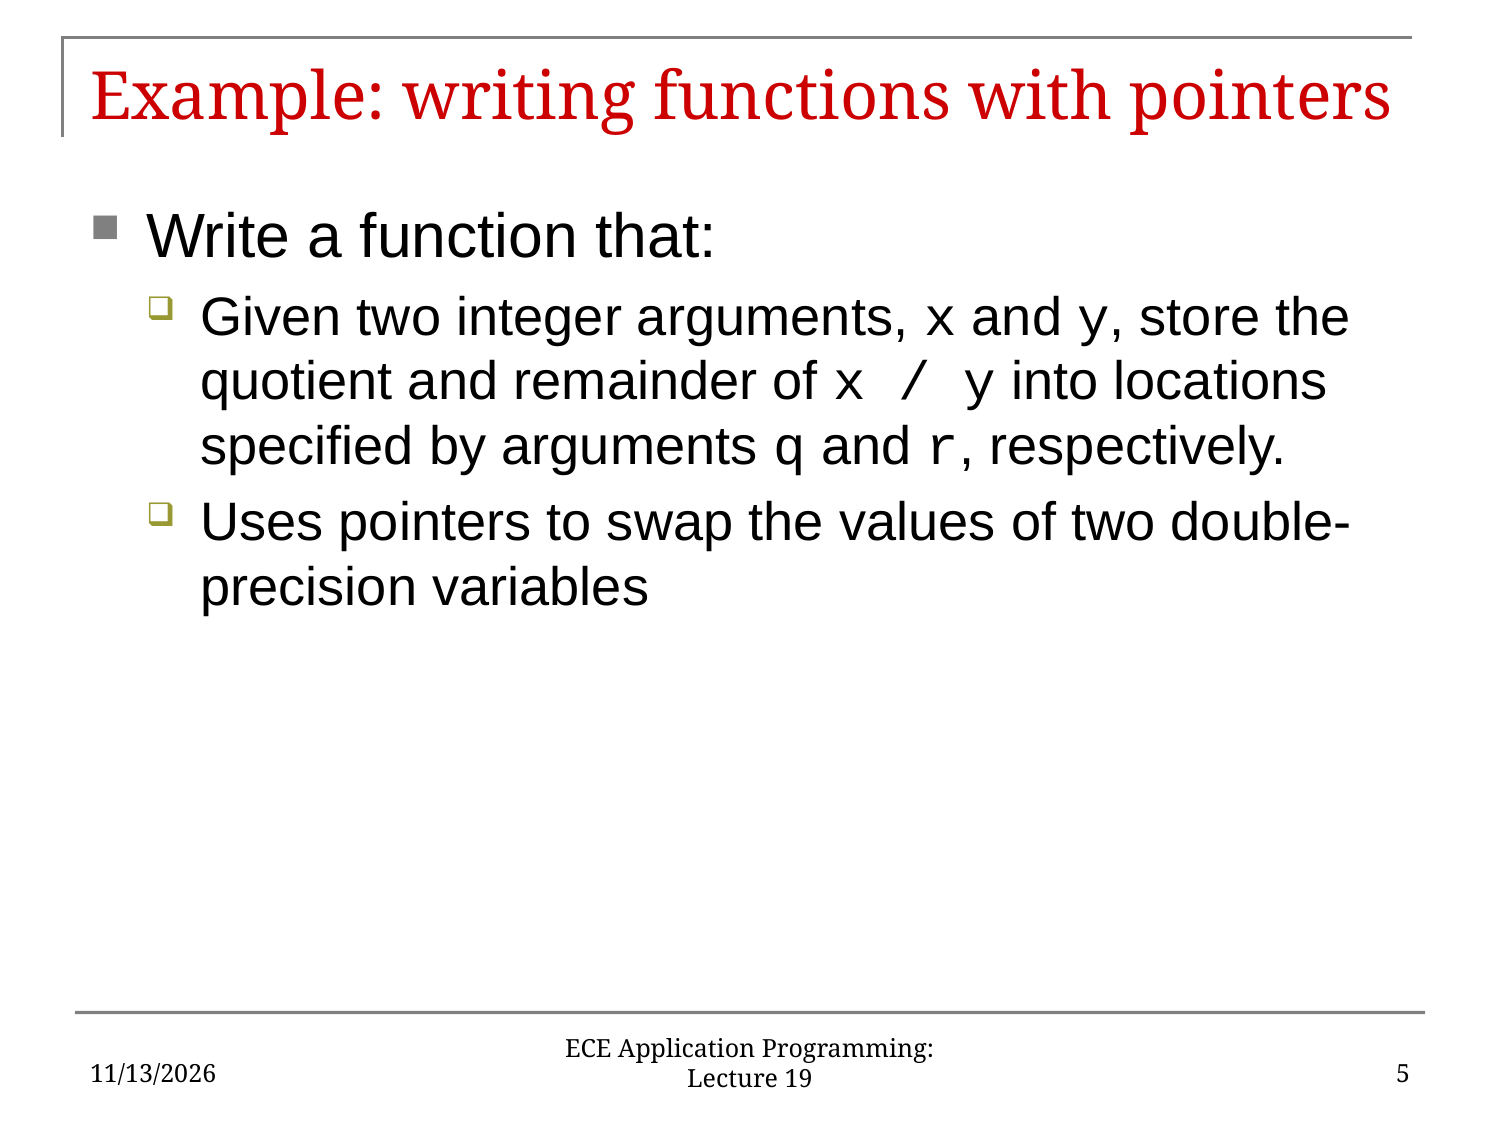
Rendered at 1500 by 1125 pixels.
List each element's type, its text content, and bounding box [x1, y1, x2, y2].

footer ECE Application Programming: Lecture 19 [512, 1024, 988, 1101]
title Example: writing functions with pointers [75, 45, 1425, 163]
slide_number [74, 1023, 426, 1100]
slide_number 5 [1074, 1023, 1426, 1100]
list Write a function that: Given two integer arguments, x and y, store the quotient and remainder of x / y into locations specified by arguments q and r, respectively. Uses pointers to swap the values of two double-precision variables [75, 187, 1425, 1006]
